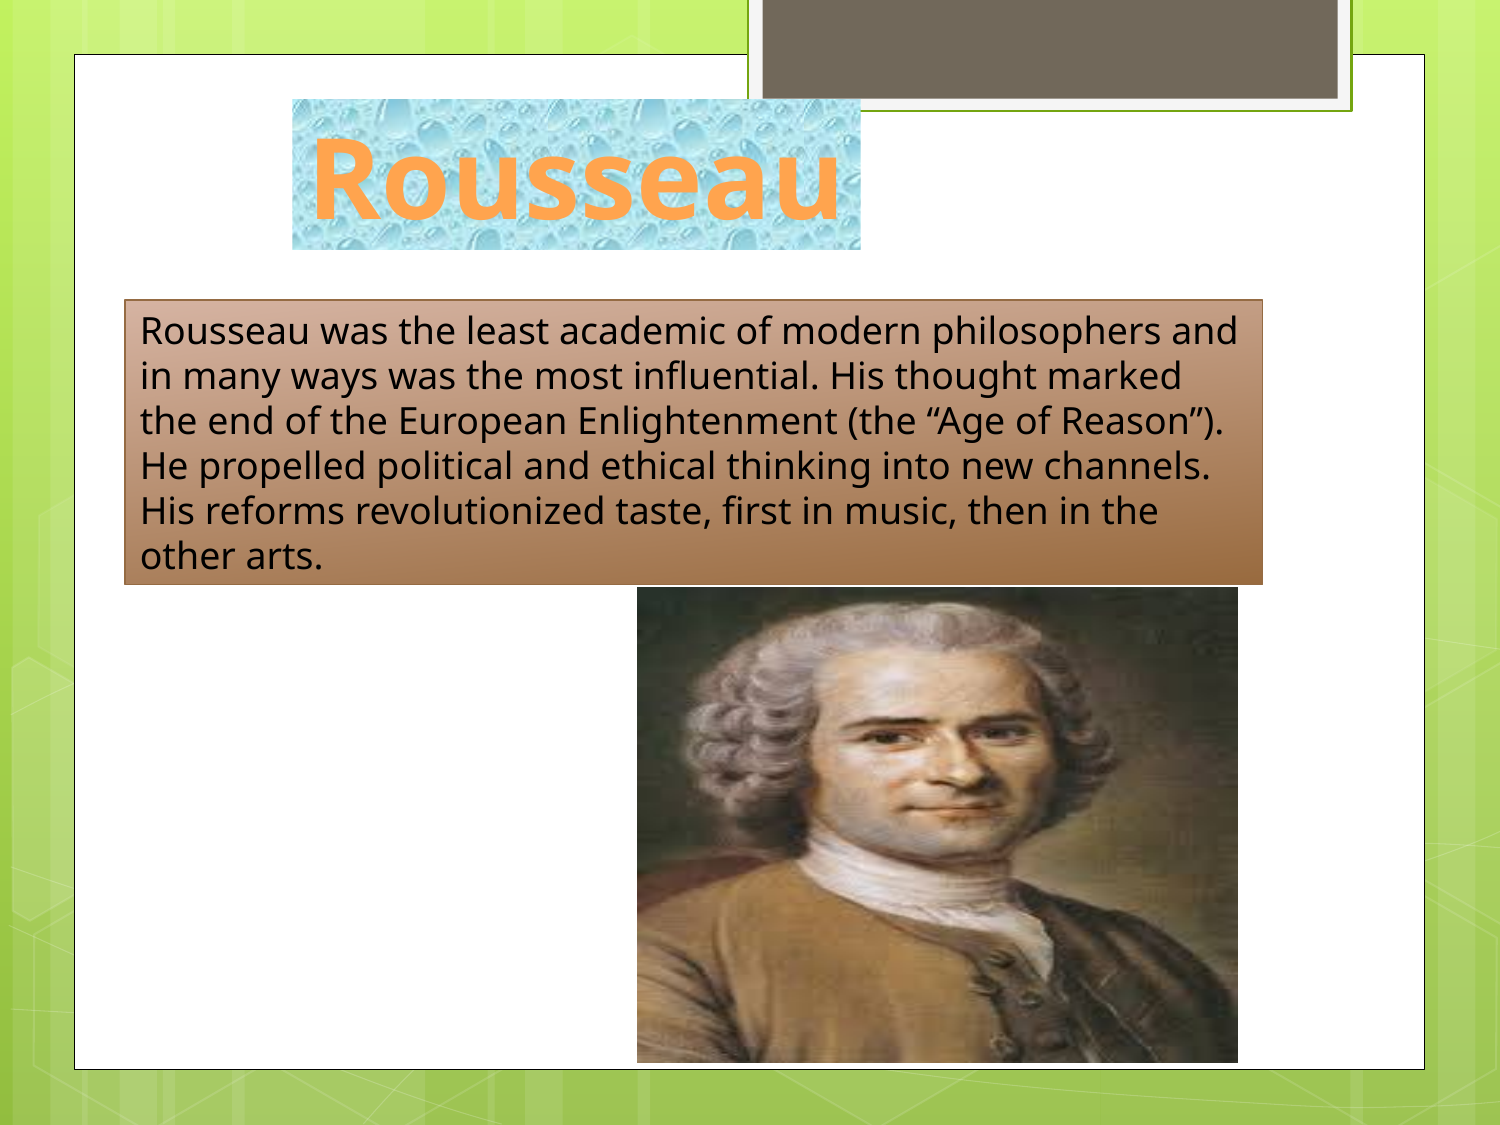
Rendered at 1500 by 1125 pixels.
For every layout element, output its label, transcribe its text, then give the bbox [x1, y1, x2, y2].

picture [637, 587, 1238, 1063]
text_box Rousseau [292, 99, 861, 250]
text_box Rousseau was the least academic of modern philosophers and in many ways was the most influential. His thought marked the end of the European Enlightenment (the “Age of Reason”). He propelled political and ethical thinking into new channels. His reforms revolutionized taste, first in music, then in the other arts. [124, 299, 1263, 585]
